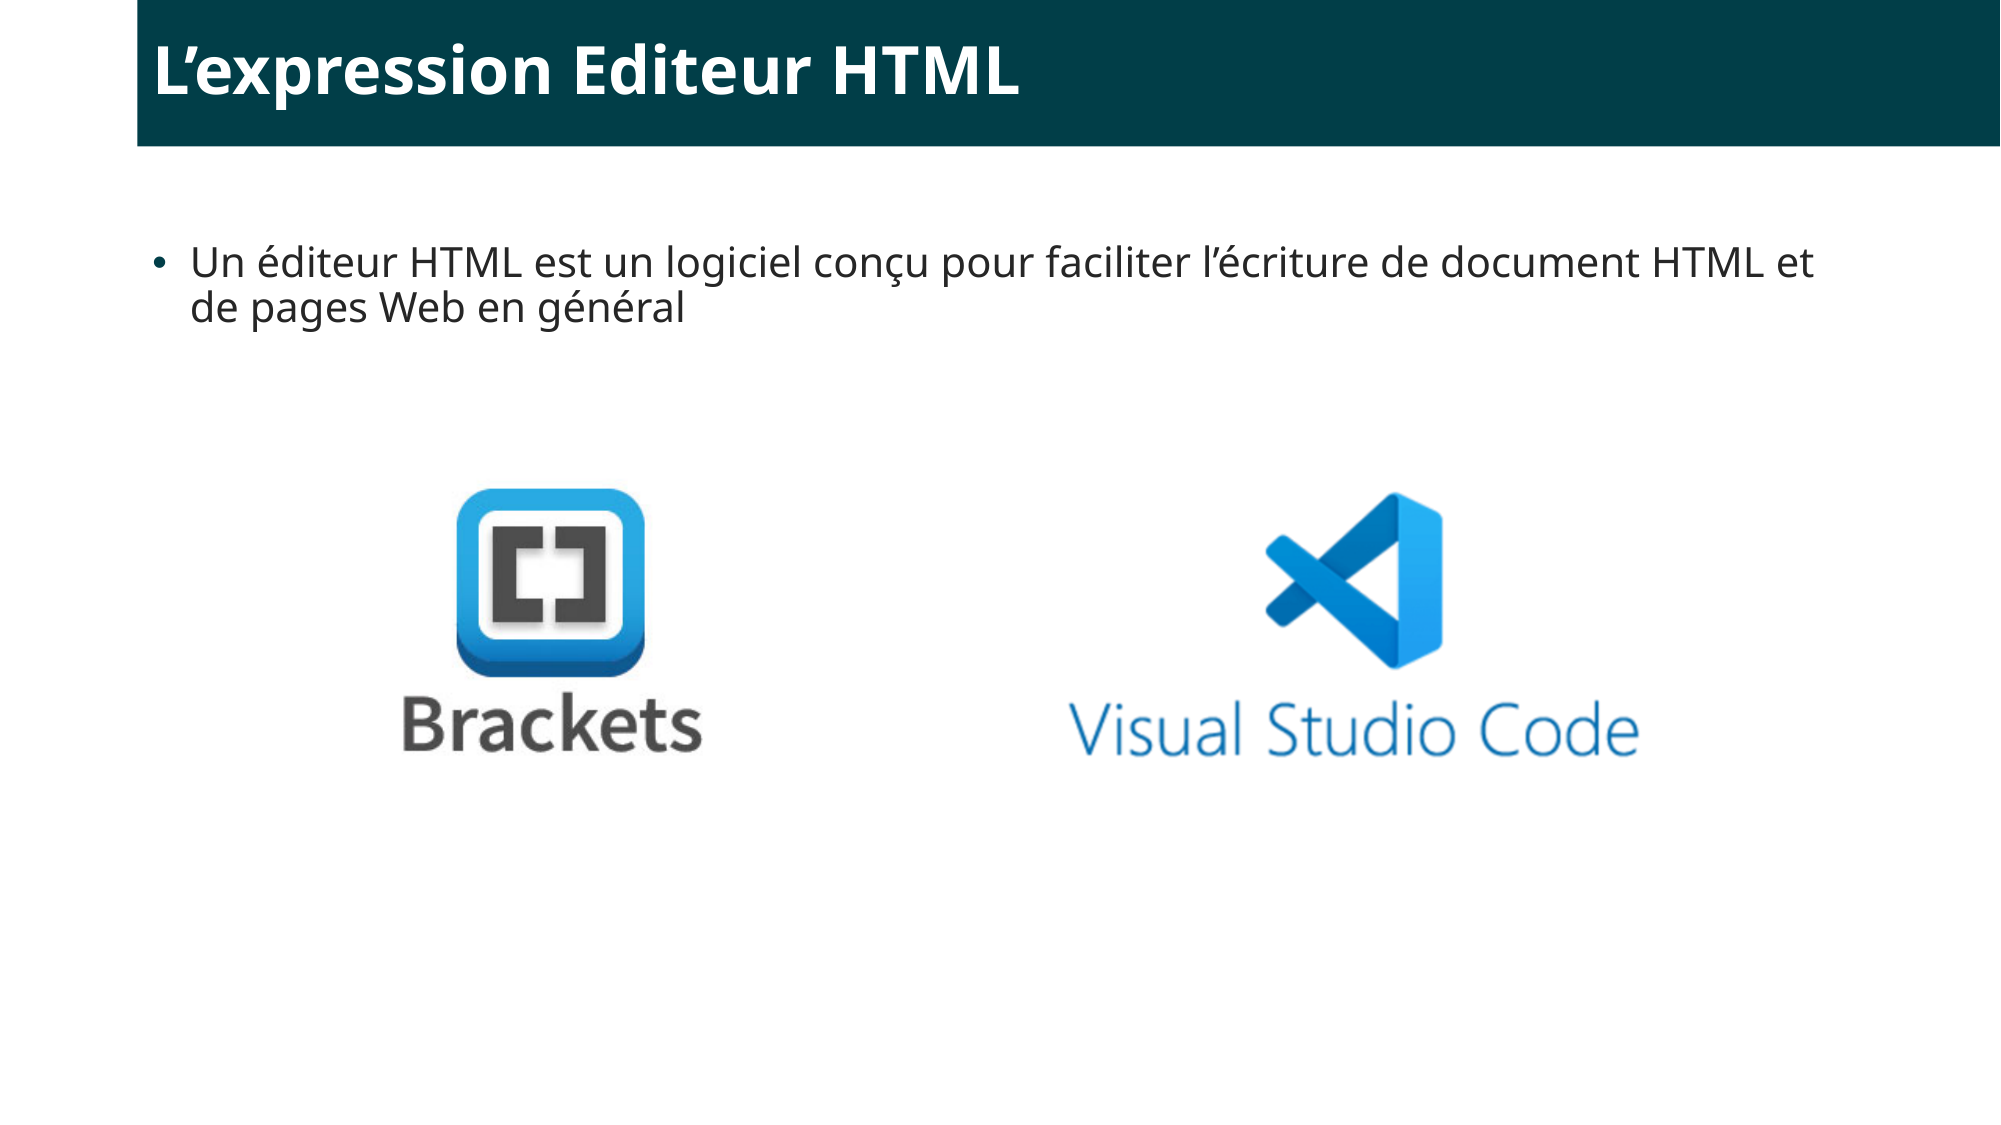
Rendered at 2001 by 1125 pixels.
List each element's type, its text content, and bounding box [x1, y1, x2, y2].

title L’expression Editeur HTML [137, 0, 1863, 147]
picture [1046, 434, 1722, 815]
picture [277, 467, 825, 781]
list Un éditeur HTML est un logiciel conçu pour faciliter l’écriture de document HTML et de pages Web en général [137, 234, 1863, 1014]
